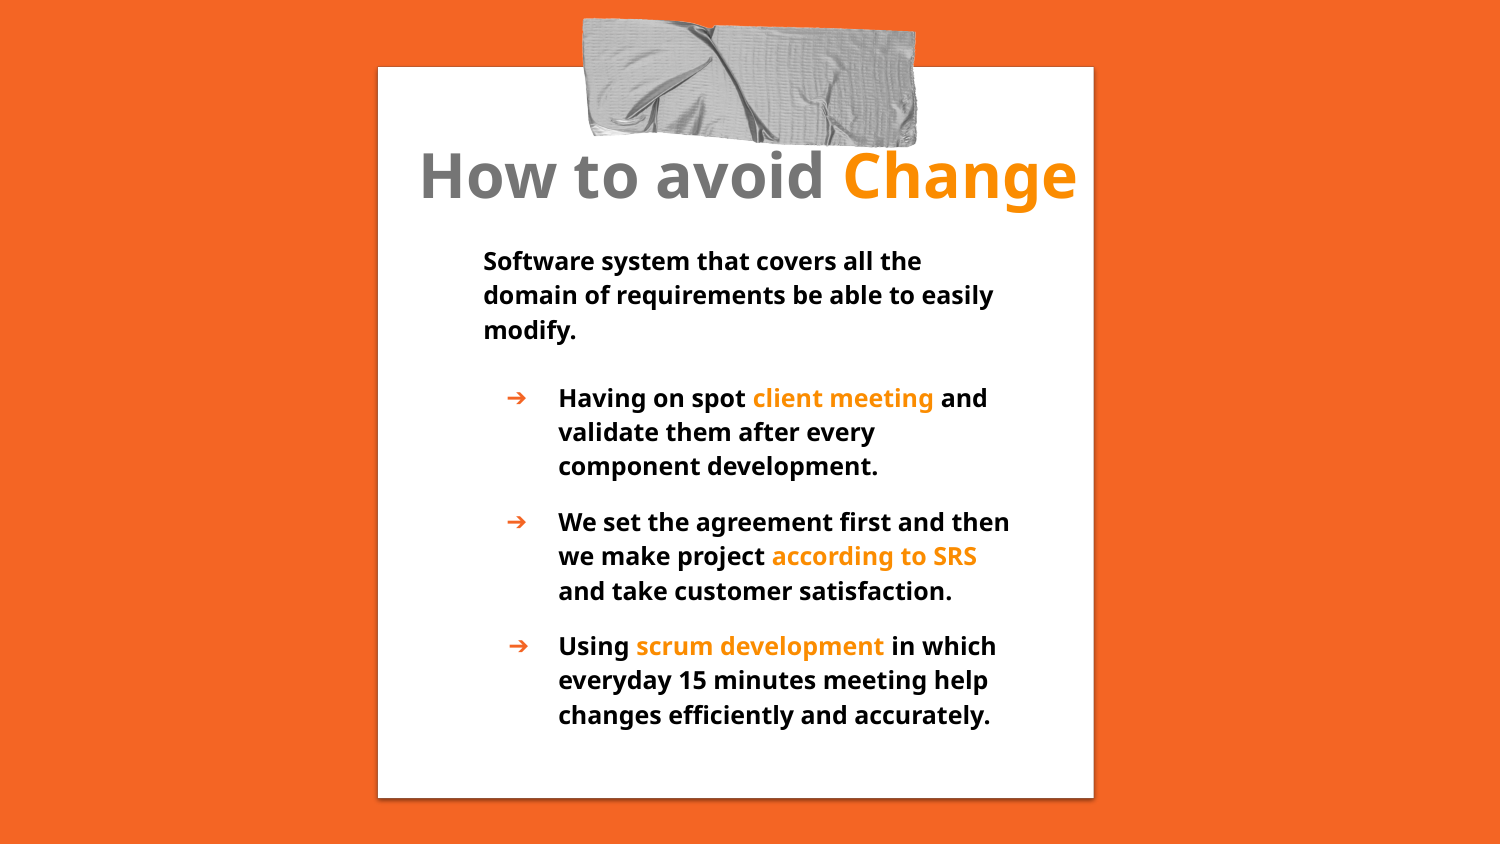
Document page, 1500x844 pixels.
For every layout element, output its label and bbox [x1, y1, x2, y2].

picture [349, 16, 1123, 818]
